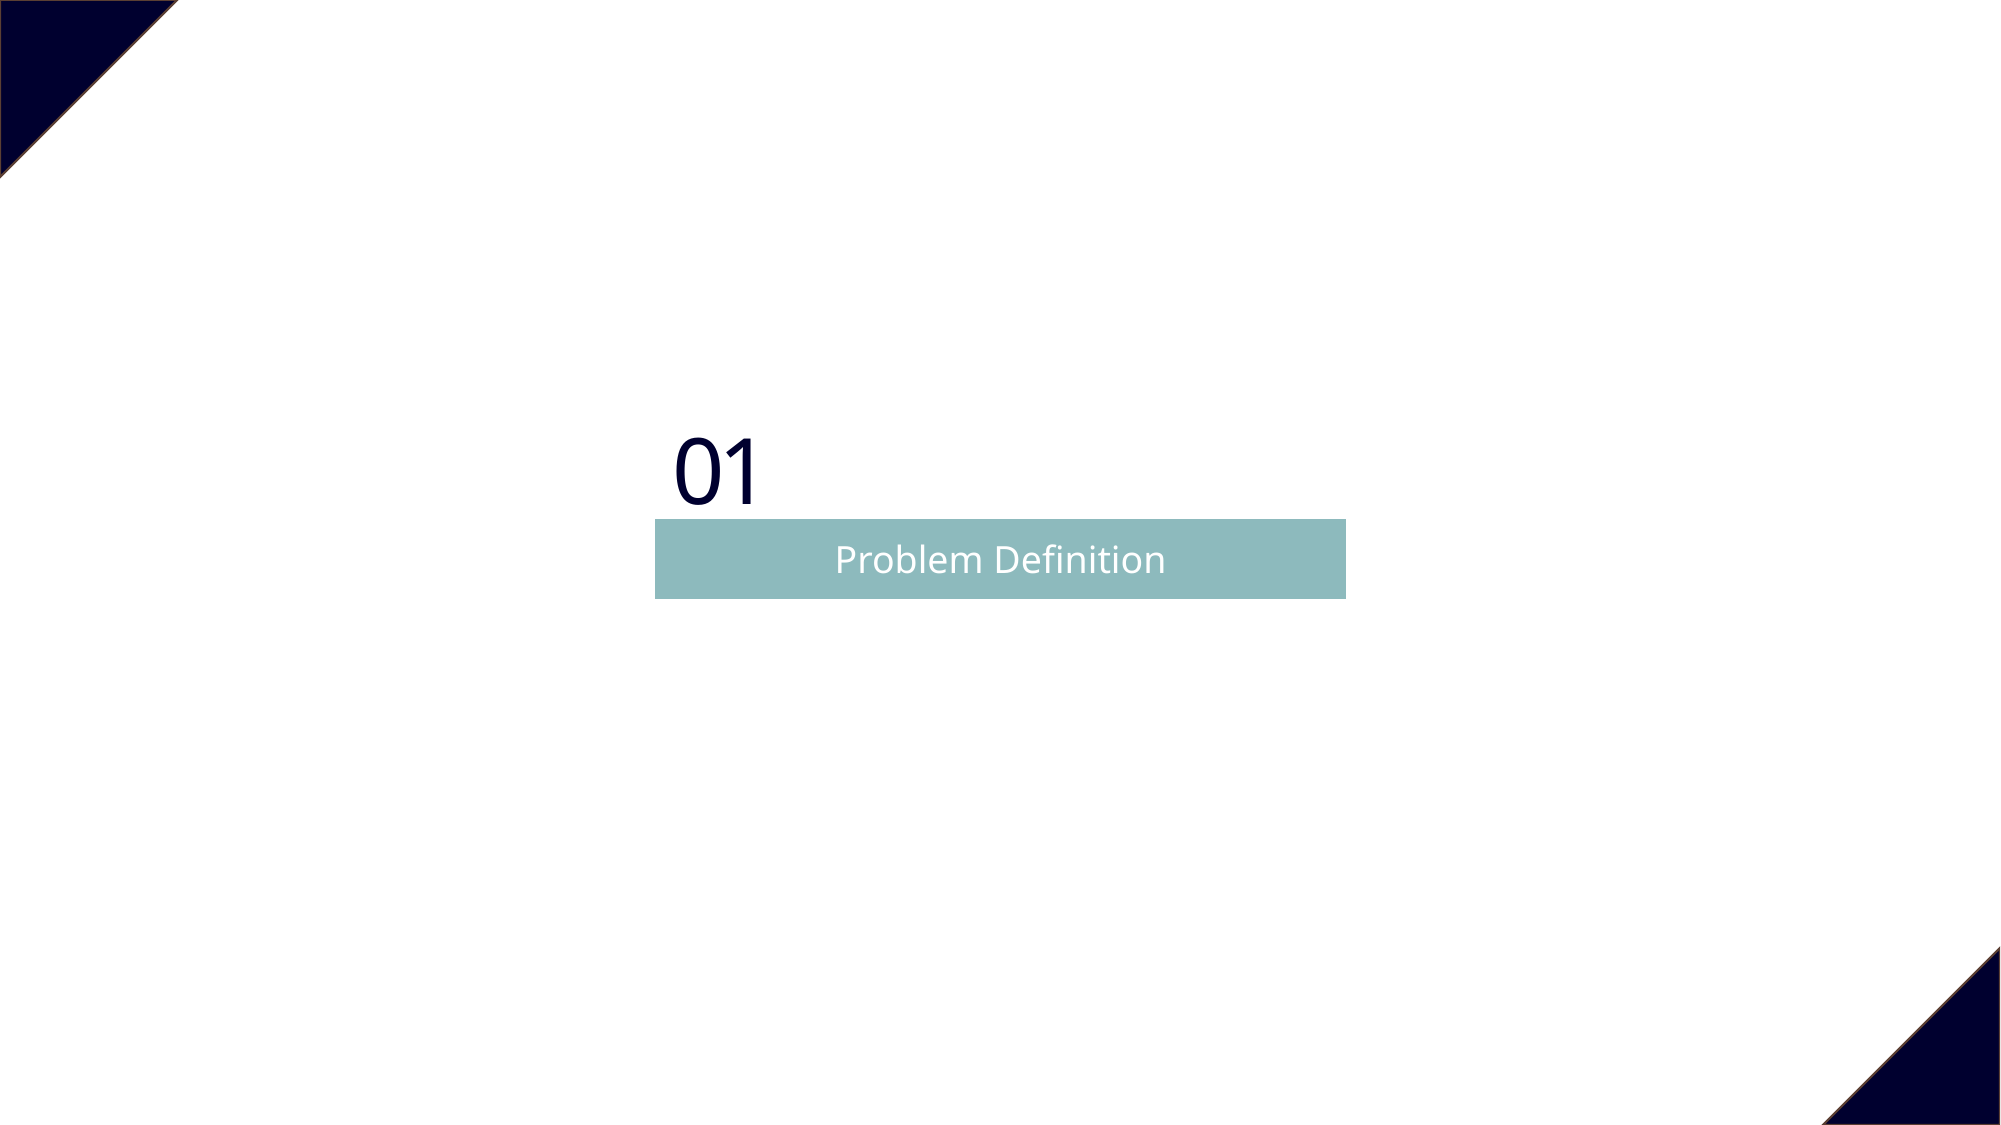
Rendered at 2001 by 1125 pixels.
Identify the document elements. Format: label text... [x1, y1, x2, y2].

text_box 01 [657, 405, 786, 519]
text_box Problem Definition [655, 519, 1346, 599]
